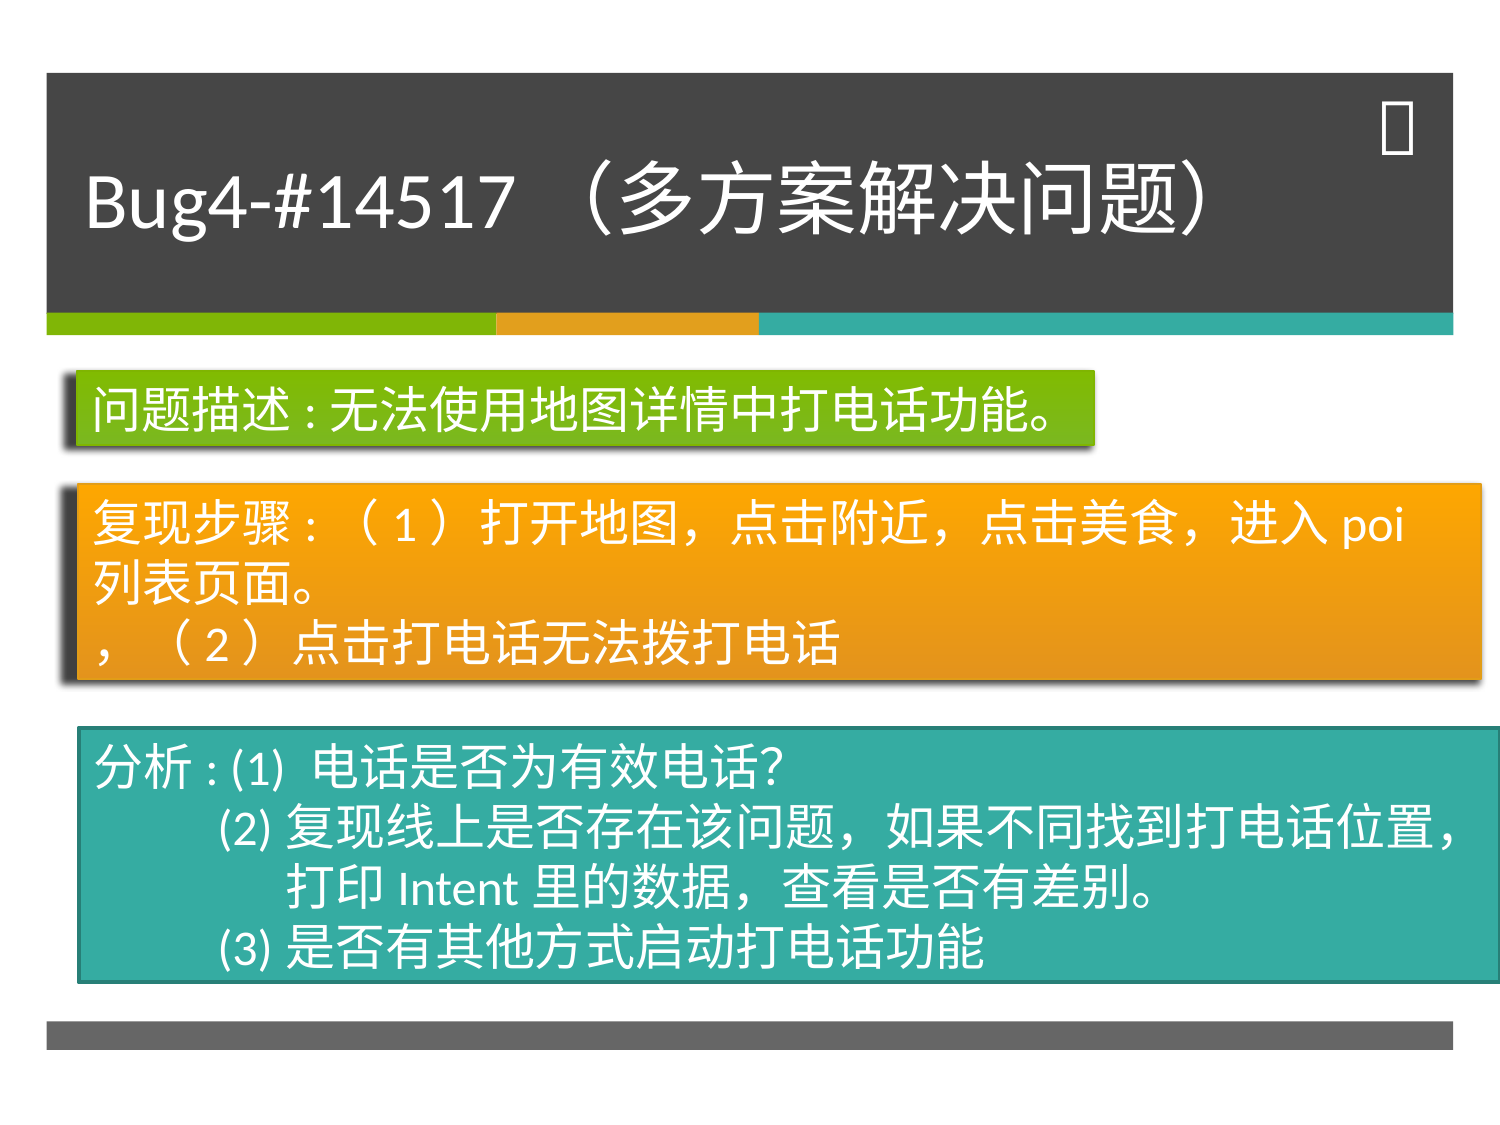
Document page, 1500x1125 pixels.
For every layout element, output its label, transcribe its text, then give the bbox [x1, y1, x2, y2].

title Bug4-#14517（多方案解决问题） [69, 73, 1351, 253]
text_box 复现步骤:（1）打开地图，点击附近，点击美食，进入poi列表页面。 ，（2）点击打电话无法拨打电话 [77, 483, 1482, 680]
text_box 分析: (1) 电话是否为有效电话？ (2)复现线上是否存在该问题，如果不同找到打电话位置， 打印Intent里的数据，查看是否有差别。 (3)是否有其他方式启动打电话功能 [77, 726, 1500, 984]
text_box 问题描述:无法使用地图详情中打电话功能。 [76, 370, 1095, 446]
